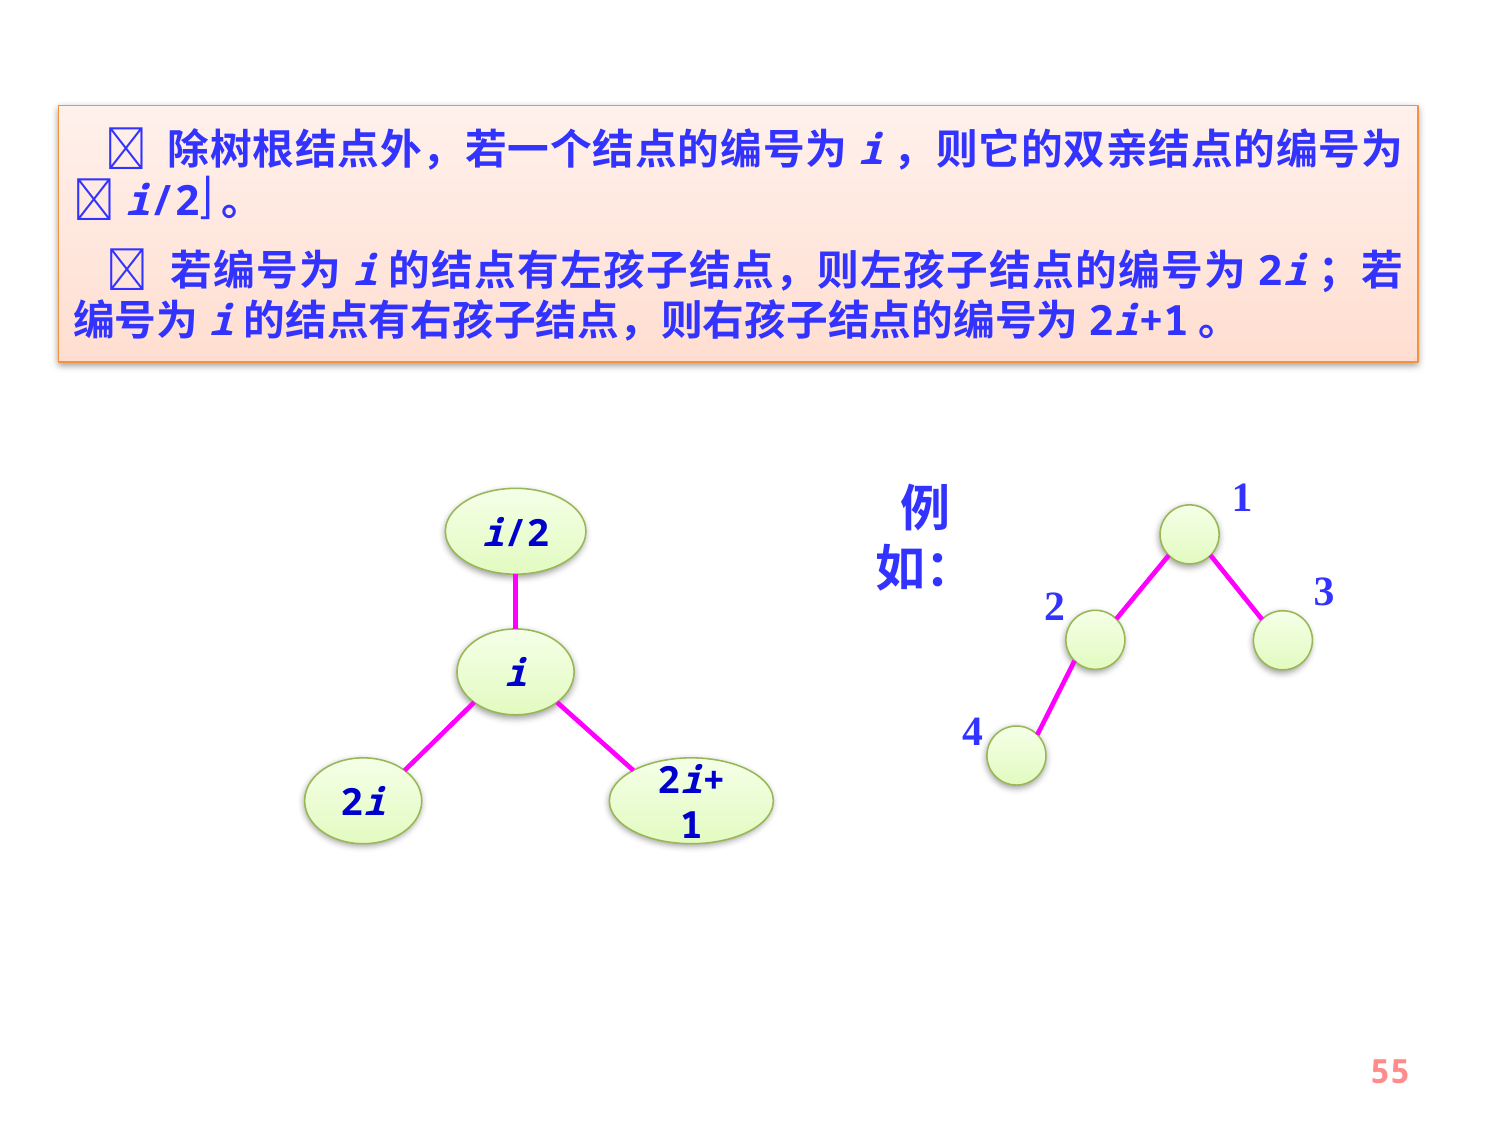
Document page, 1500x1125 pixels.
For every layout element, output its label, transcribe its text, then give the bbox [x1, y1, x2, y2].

text_box  除树根结点外，若一个结点的编号为i，则它的双亲结点的编号为i/2。  若编号为i的结点有左孩子结点，则左孩子结点的编号为2i；若编号为i的结点有右孩子结点，则右孩子结点的编号为2i+1。 [58, 105, 1419, 363]
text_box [304, 488, 774, 844]
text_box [855, 468, 1360, 786]
slide_number 55 [1074, 1042, 1425, 1103]
